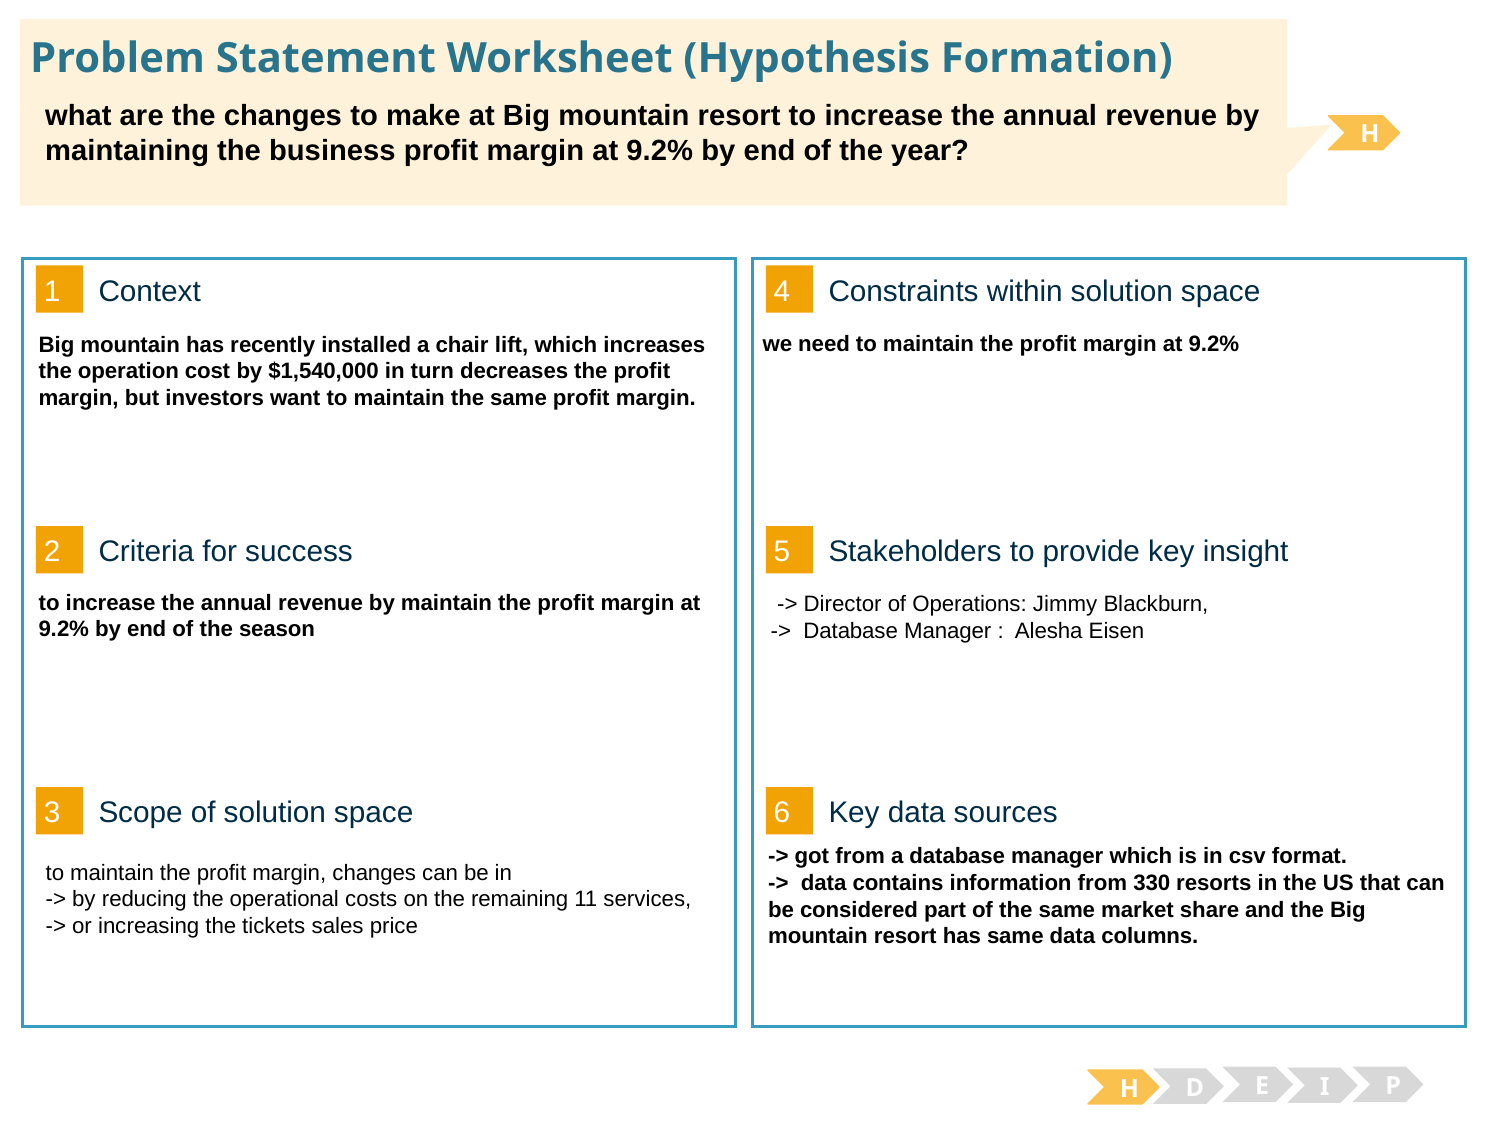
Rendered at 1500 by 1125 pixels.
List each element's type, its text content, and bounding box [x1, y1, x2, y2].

text_box we need to maintain the profit margin at 9.2% [747, 322, 1458, 500]
title Problem Statement Worksheet (Hypothesis Formation) [30, 31, 1473, 82]
text_box Big mountain has recently installed a chair lift, which increases the operation cost by $1,540,000 in turn decreases the profit margin, but investors want to maintain the same profit margin. [23, 322, 733, 527]
text_box -> Director of Operations: Jimmy Blackburn, -> Database Manager : Alesha Eisen [755, 581, 1466, 760]
text_box 2 [35, 527, 84, 574]
text_box to increase the annual revenue by maintain the profit margin at 9.2% by end of the season [23, 580, 733, 812]
text_box [752, 258, 1466, 1027]
text_box Criteria for success [98, 531, 689, 569]
text_box E [1222, 1066, 1294, 1103]
text_box Constraints within solution space [828, 270, 1419, 308]
text_box Key data sources [828, 792, 1419, 830]
text_box [19, 19, 1292, 206]
text_box 1 [35, 265, 84, 313]
text_box 6 [765, 787, 814, 834]
text_box what are the changes to make at Big mountain resort to increase the annual revenue by maintaining the business profit margin at 9.2% by end of the year? [30, 88, 1439, 170]
text_box to maintain the profit margin, changes can be in -> by reducing the operational costs on the remaining 11 services, -> or increasing the tickets sales price [30, 850, 740, 974]
text_box H [1088, 1070, 1159, 1104]
text_box P [1352, 1066, 1424, 1103]
text_box 5 [765, 526, 814, 574]
text_box [22, 258, 736, 1027]
text_box 3 [35, 812, 84, 835]
text_box Stakeholders to provide key insight [828, 531, 1419, 569]
text_box Scope of solution space [98, 812, 689, 829]
text_box I [1287, 1067, 1358, 1103]
text_box Context [98, 270, 689, 308]
text_box D [1152, 1068, 1224, 1104]
text_box 4 [765, 265, 814, 313]
text_box -> got from a database manager which is in csv format. -> data contains information from 330 resorts in the US that can be considered part of the same market share and the Big mountain resort has same data columns. [753, 834, 1463, 1012]
